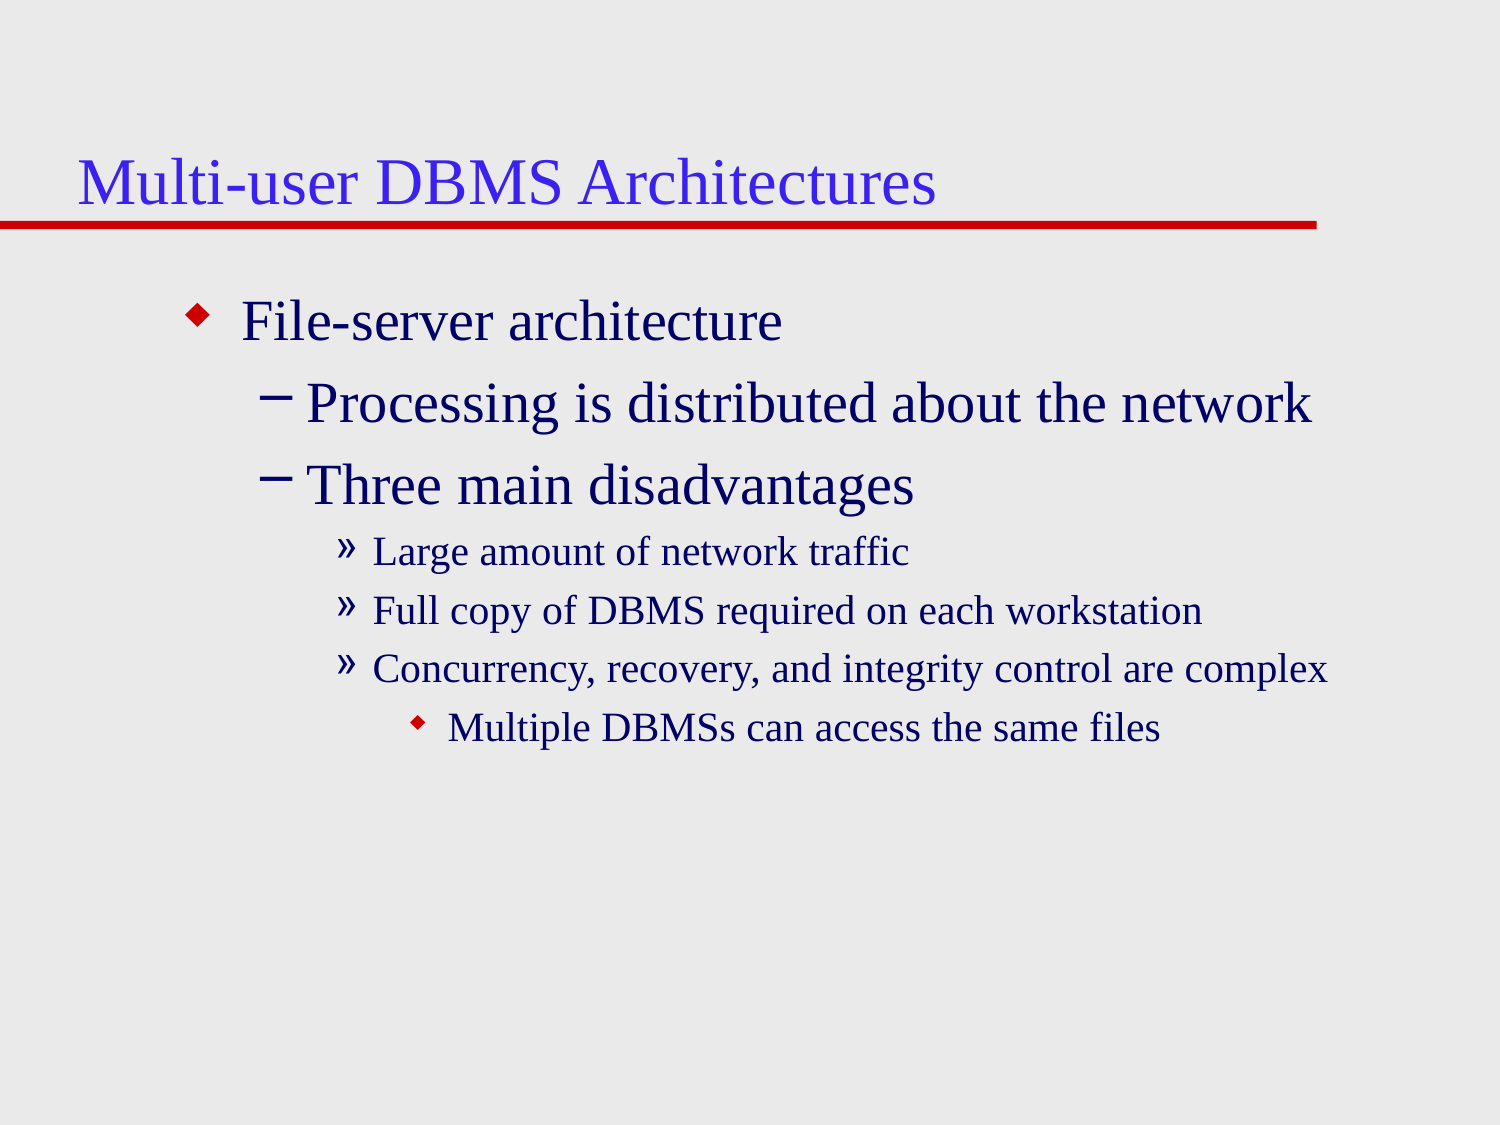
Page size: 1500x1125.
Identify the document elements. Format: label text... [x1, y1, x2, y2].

list File-server architecture Processing is distributed about the network Three main disadvantages Large amount of network traffic Full copy of DBMS required on each workstation Concurrency, recovery, and integrity control are complex Multiple DBMSs can access the same files [169, 274, 1438, 951]
title Multi-user DBMS Architectures [62, 43, 1338, 226]
